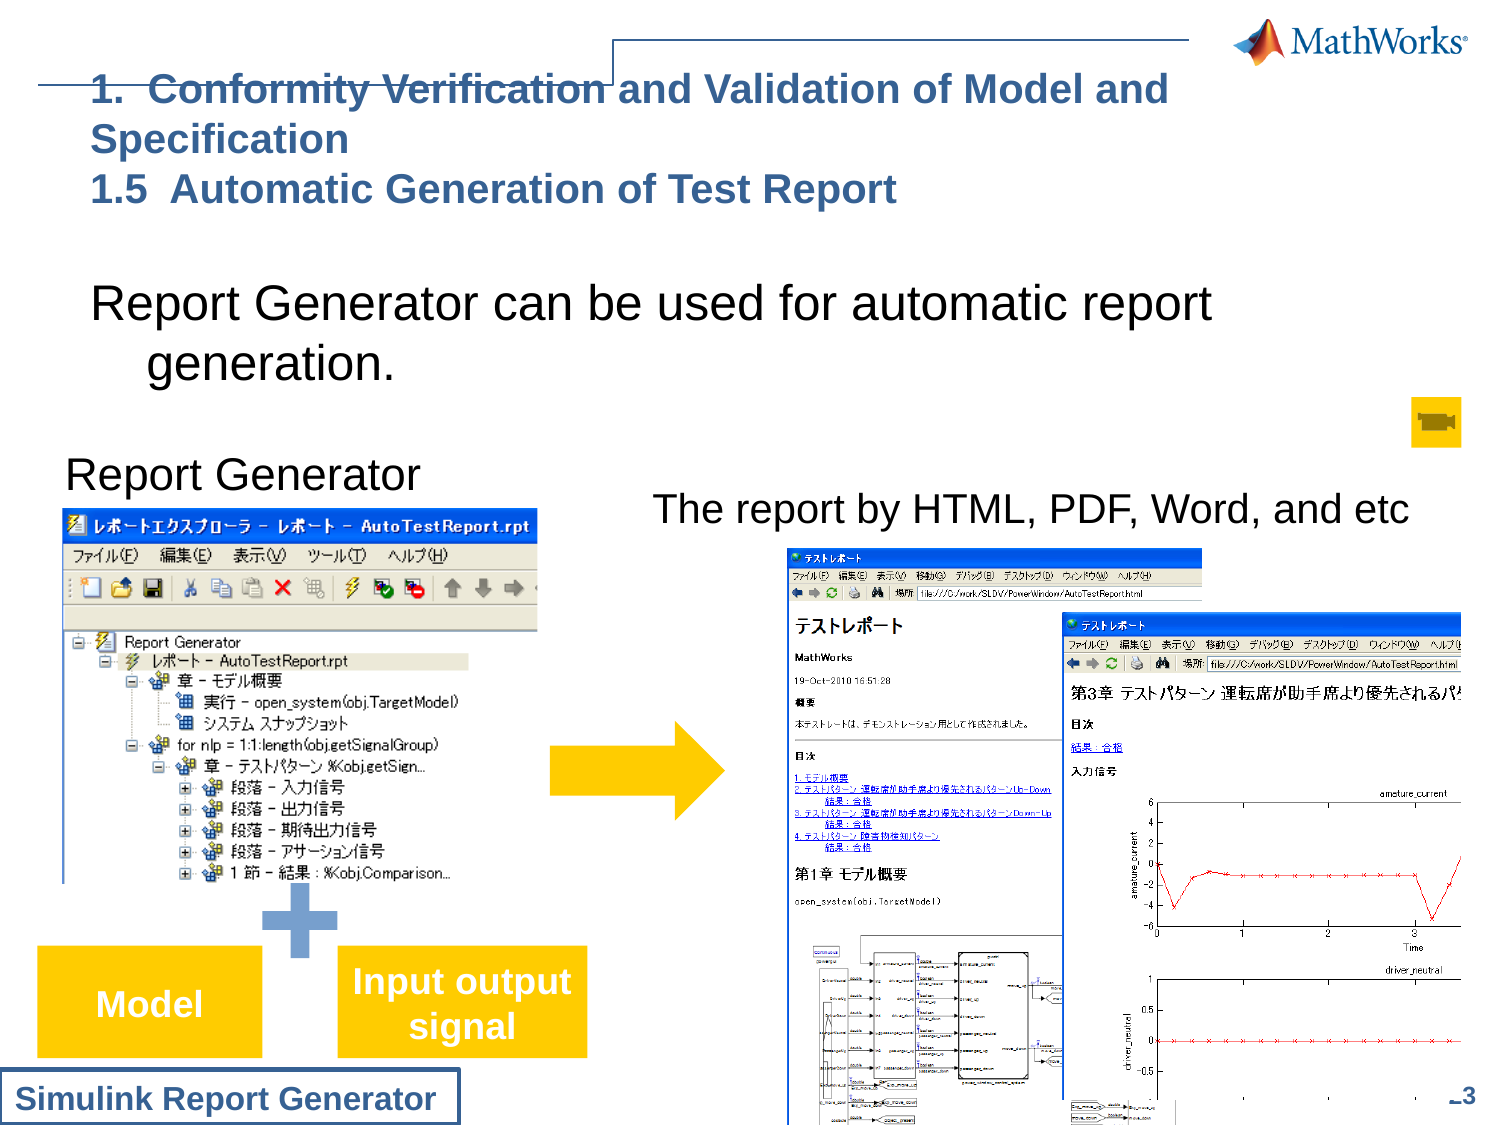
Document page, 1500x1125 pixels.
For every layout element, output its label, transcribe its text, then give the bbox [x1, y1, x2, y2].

text_box Model [35, 944, 264, 1060]
text_box The report by HTML, PDF, Word, and etc [637, 474, 1455, 540]
picture [1226, 7, 1483, 78]
text_box [1409, 395, 1463, 450]
picture [787, 548, 1461, 1125]
text_box [260, 893, 340, 960]
list Report Generator can be used for automatic report generation. [75, 262, 1483, 398]
text_box Report Generator [49, 437, 441, 508]
text_box [547, 718, 728, 823]
text_box Input output signal [335, 944, 590, 1060]
text_box Simulink Report Generator [0, 1069, 459, 1125]
title 1. Conformity Verification and Validation of Model and Specification 1.5 Automatic Generation of Test Report [75, 54, 1455, 218]
picture [62, 507, 538, 884]
